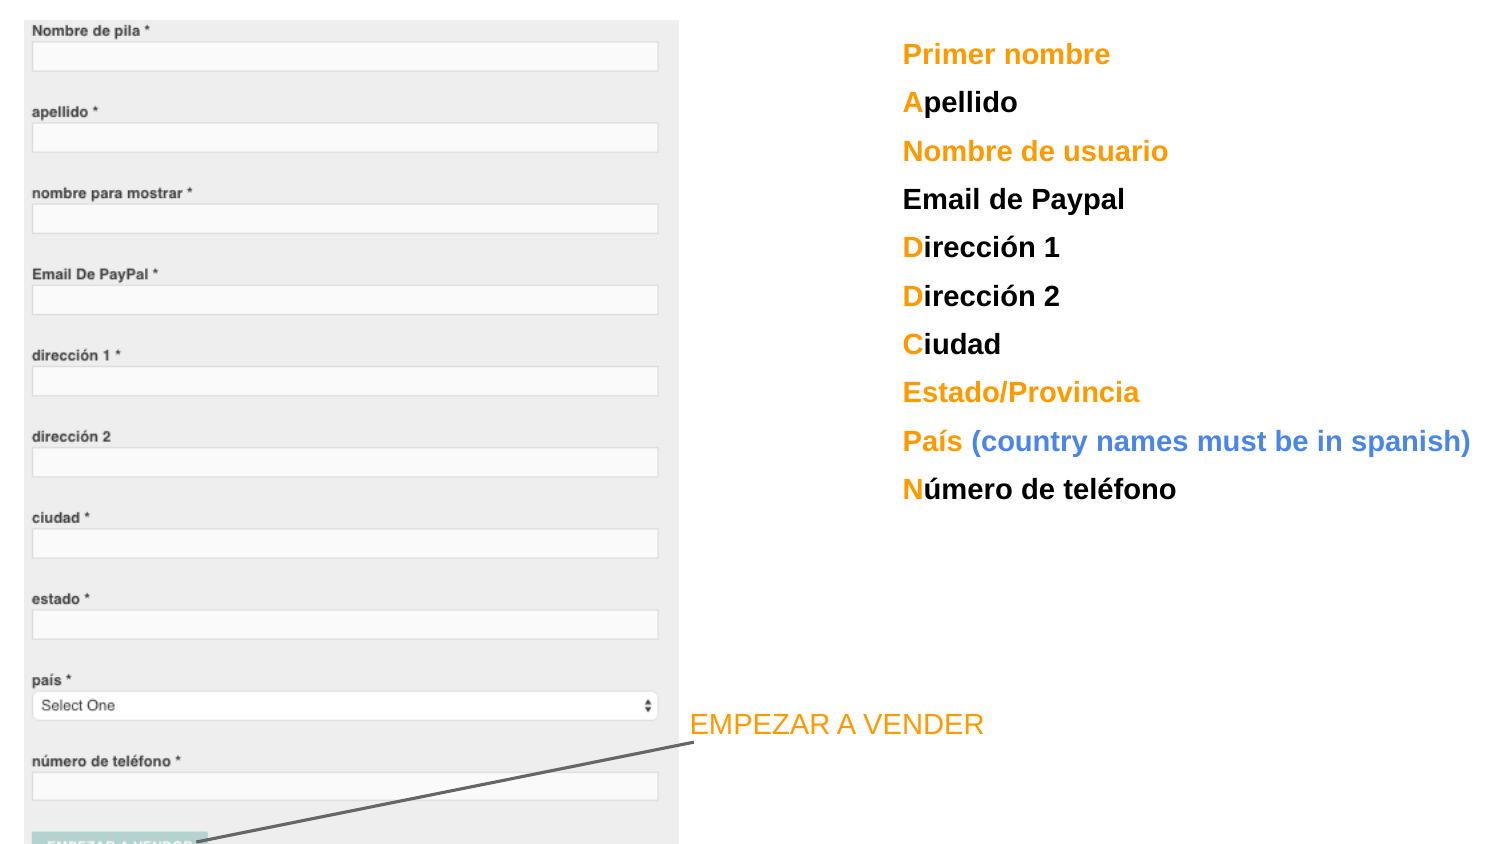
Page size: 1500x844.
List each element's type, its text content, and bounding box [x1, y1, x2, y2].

text_box EMPEZAR A VENDER [682, 690, 1077, 750]
text_box Primer nombre Apellido Nombre de usuario Email de Paypal Dirección 1 Dirección 2 Ciudad Estado/Provincia País (country names must be in spanish) Número de teléfono [854, 20, 1500, 844]
picture [24, 20, 679, 844]
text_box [196, 741, 695, 843]
